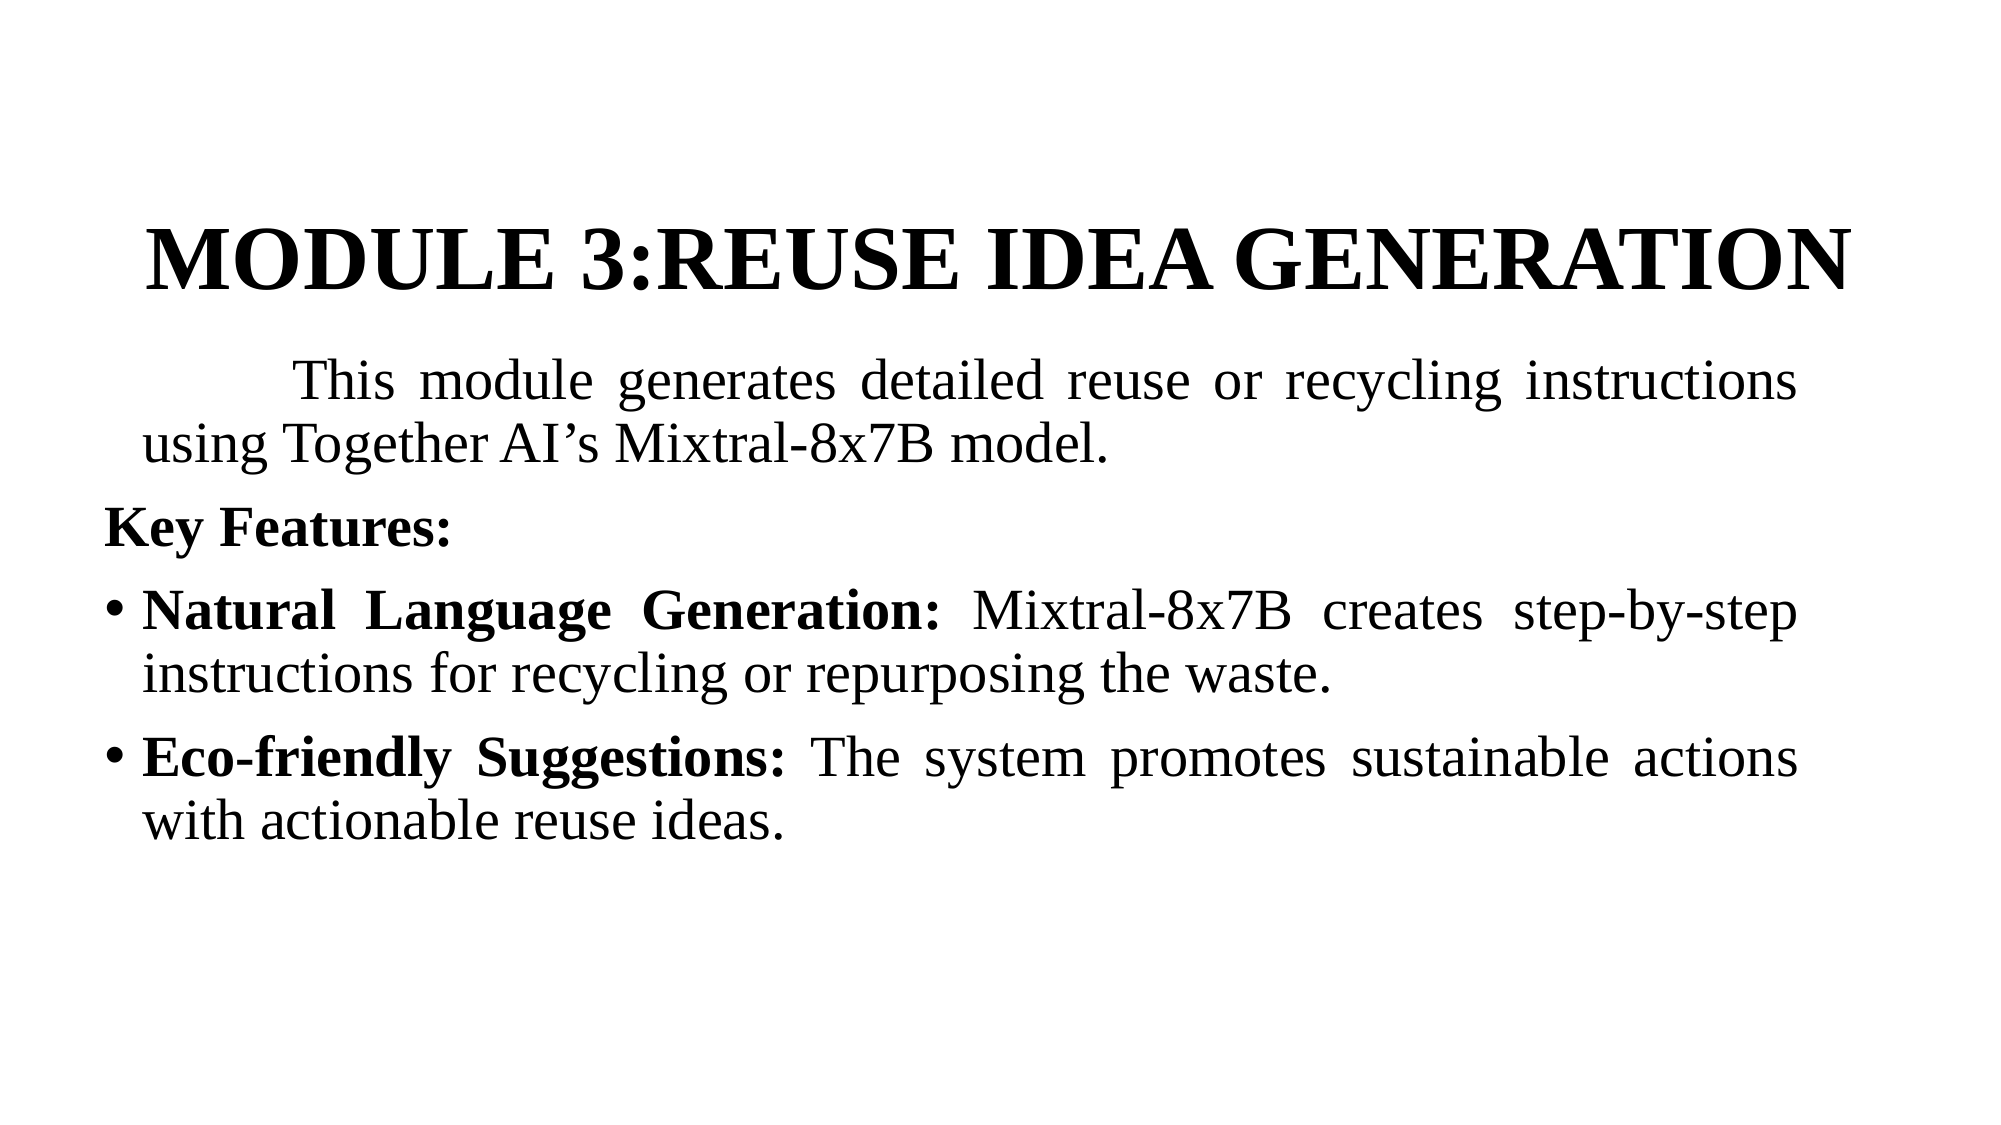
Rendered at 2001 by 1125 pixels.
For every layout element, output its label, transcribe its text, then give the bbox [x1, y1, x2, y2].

title MODULE 3:REUSE IDEA GENERATION [75, 151, 1925, 369]
list This module generates detailed reuse or recycling instructions using Together AI’s Mixtral-8x7B model. Key Features: Natural Language Generation: Mixtral-8x7B creates step-by-step instructions for recycling or repurposing the waste. Eco-friendly Suggestions: The system promotes sustainable actions with actionable reuse ideas. [89, 341, 1815, 1056]
